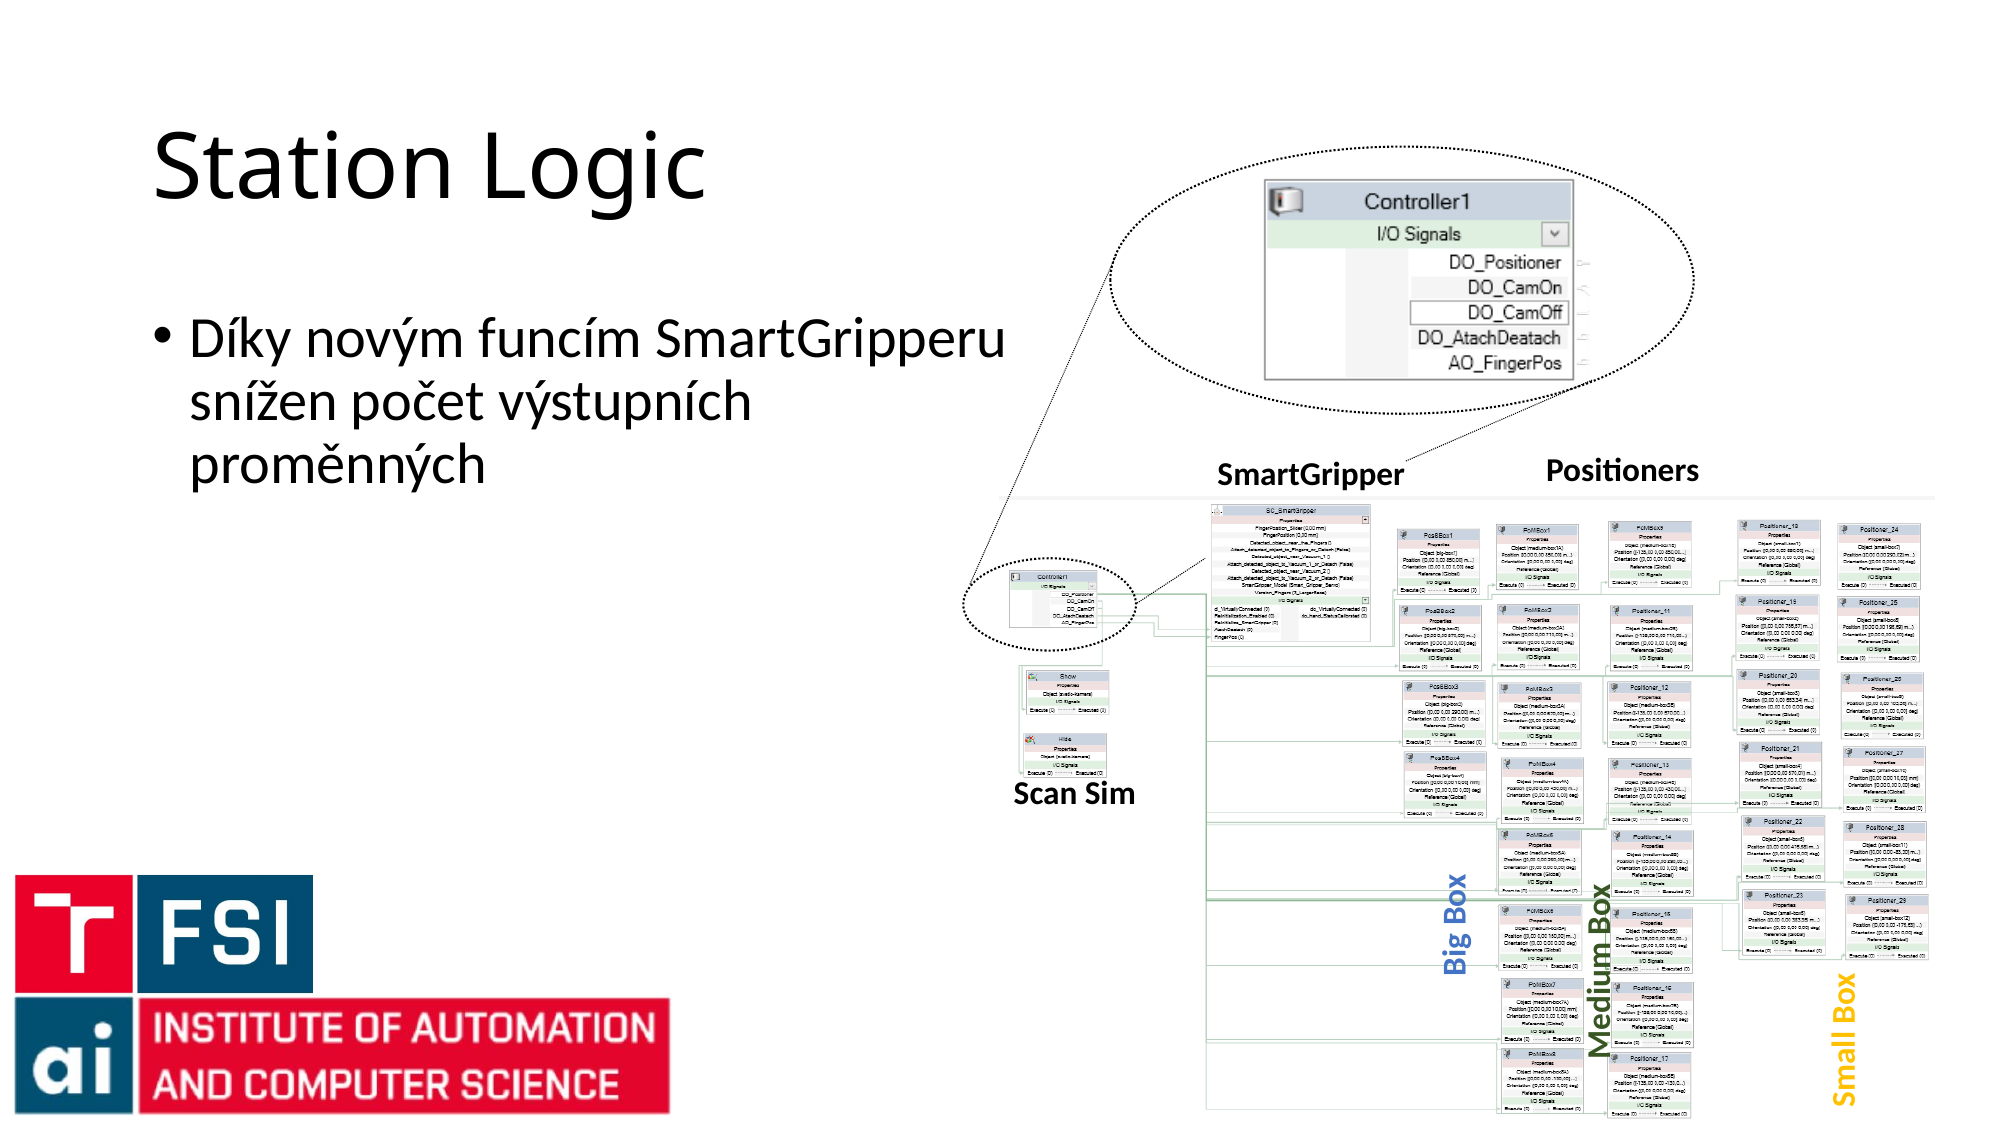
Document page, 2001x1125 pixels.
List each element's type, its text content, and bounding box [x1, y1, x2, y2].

list Díky novým funcím SmartGripperu snížen počet výstupních proměnných [137, 299, 999, 1014]
text_box Positioners [1531, 440, 1782, 496]
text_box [1137, 558, 1206, 604]
picture [999, 496, 1935, 1122]
picture [1255, 170, 1590, 387]
text_box SmartGripper [1202, 444, 1453, 496]
text_box [962, 585, 999, 643]
title Station Logic [137, 59, 1863, 278]
picture [13, 873, 672, 1116]
text_box [1114, 145, 1570, 415]
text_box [1405, 379, 1593, 461]
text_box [969, 254, 1117, 585]
text_box [1590, 177, 1695, 382]
